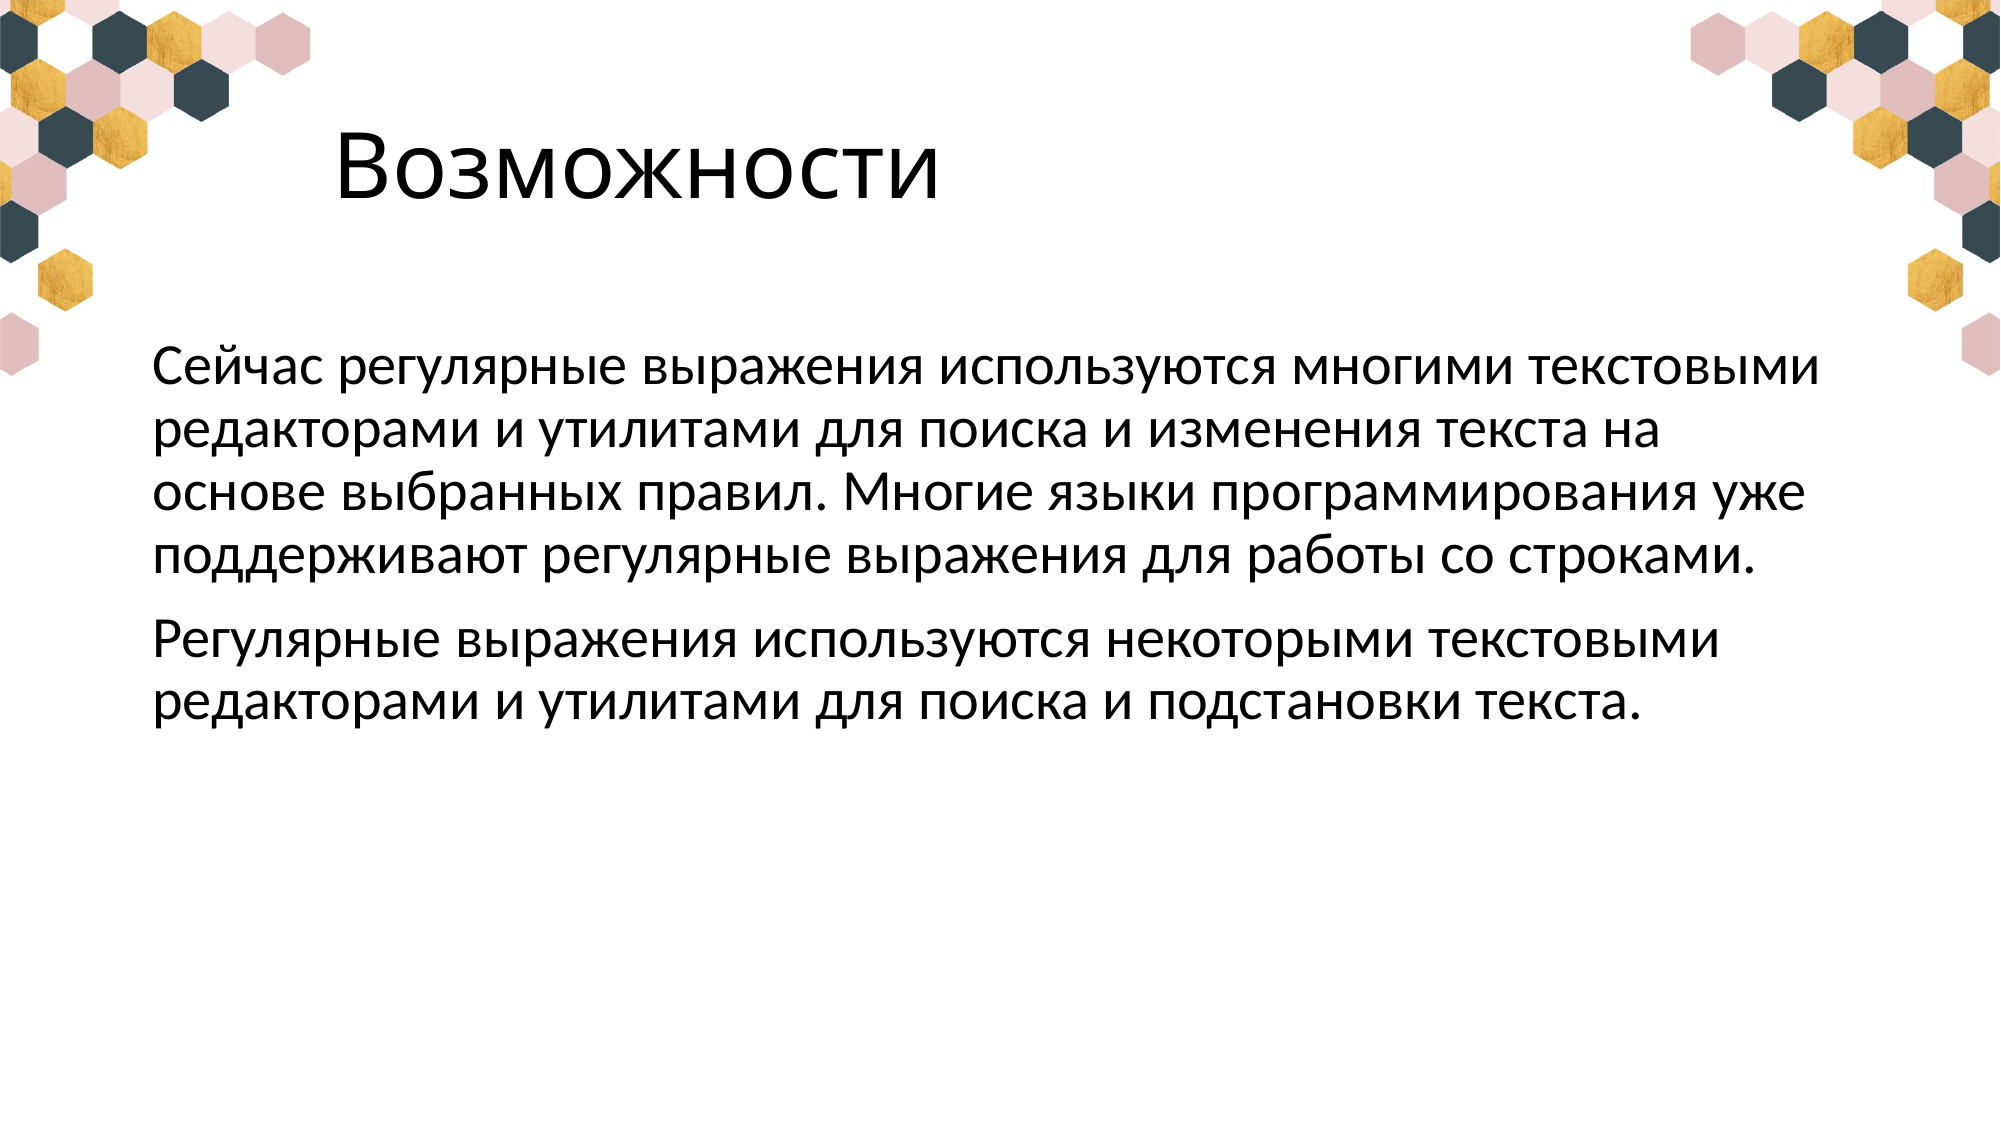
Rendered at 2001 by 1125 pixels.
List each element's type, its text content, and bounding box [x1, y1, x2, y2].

picture [0, 0, 2000, 1125]
title Возможности [317, 59, 1676, 278]
list Сейчас регулярные выражения используются многими текстовыми редакторами и утилитами для поиска и изменения текста на основе выбранных правил. Многие языки программирования уже поддерживают регулярные выражения для работы со строками. Регулярные выражения используются некоторыми текстовыми редакторами и утилитами для поиска и подстановки текста. [137, 327, 1863, 1014]
